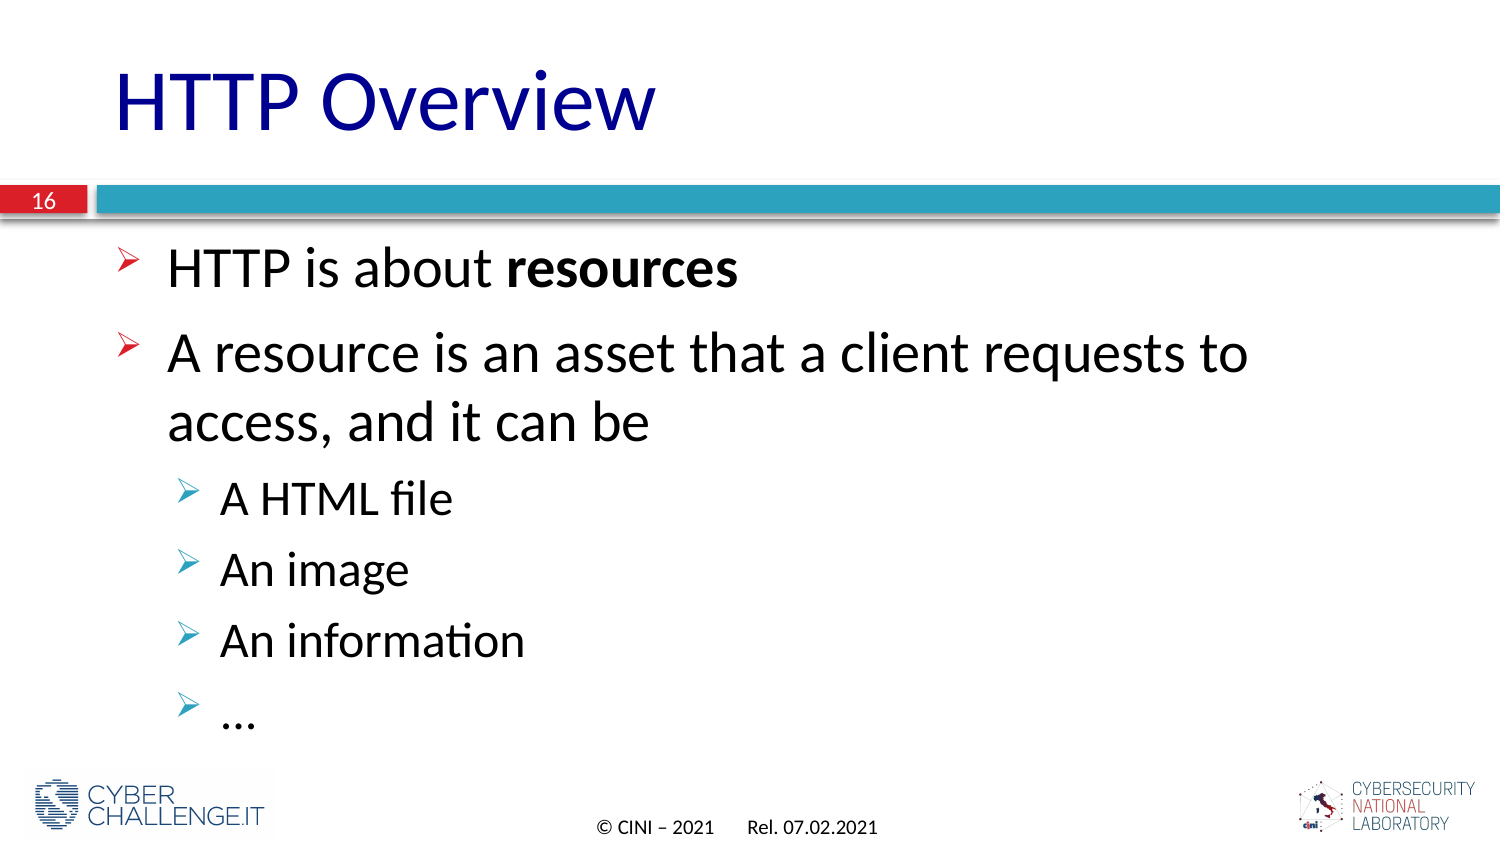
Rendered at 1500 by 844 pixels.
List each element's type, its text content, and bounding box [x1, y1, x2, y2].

picture [1299, 781, 1475, 832]
slide_number 16 [0, 184, 88, 215]
picture [24, 768, 275, 842]
list HTTP is about resources A resource is an asset that a client requests to access, and it can be A HTML file An image An information ... [99, 221, 1438, 760]
title HTTP Overview [99, 19, 1438, 185]
